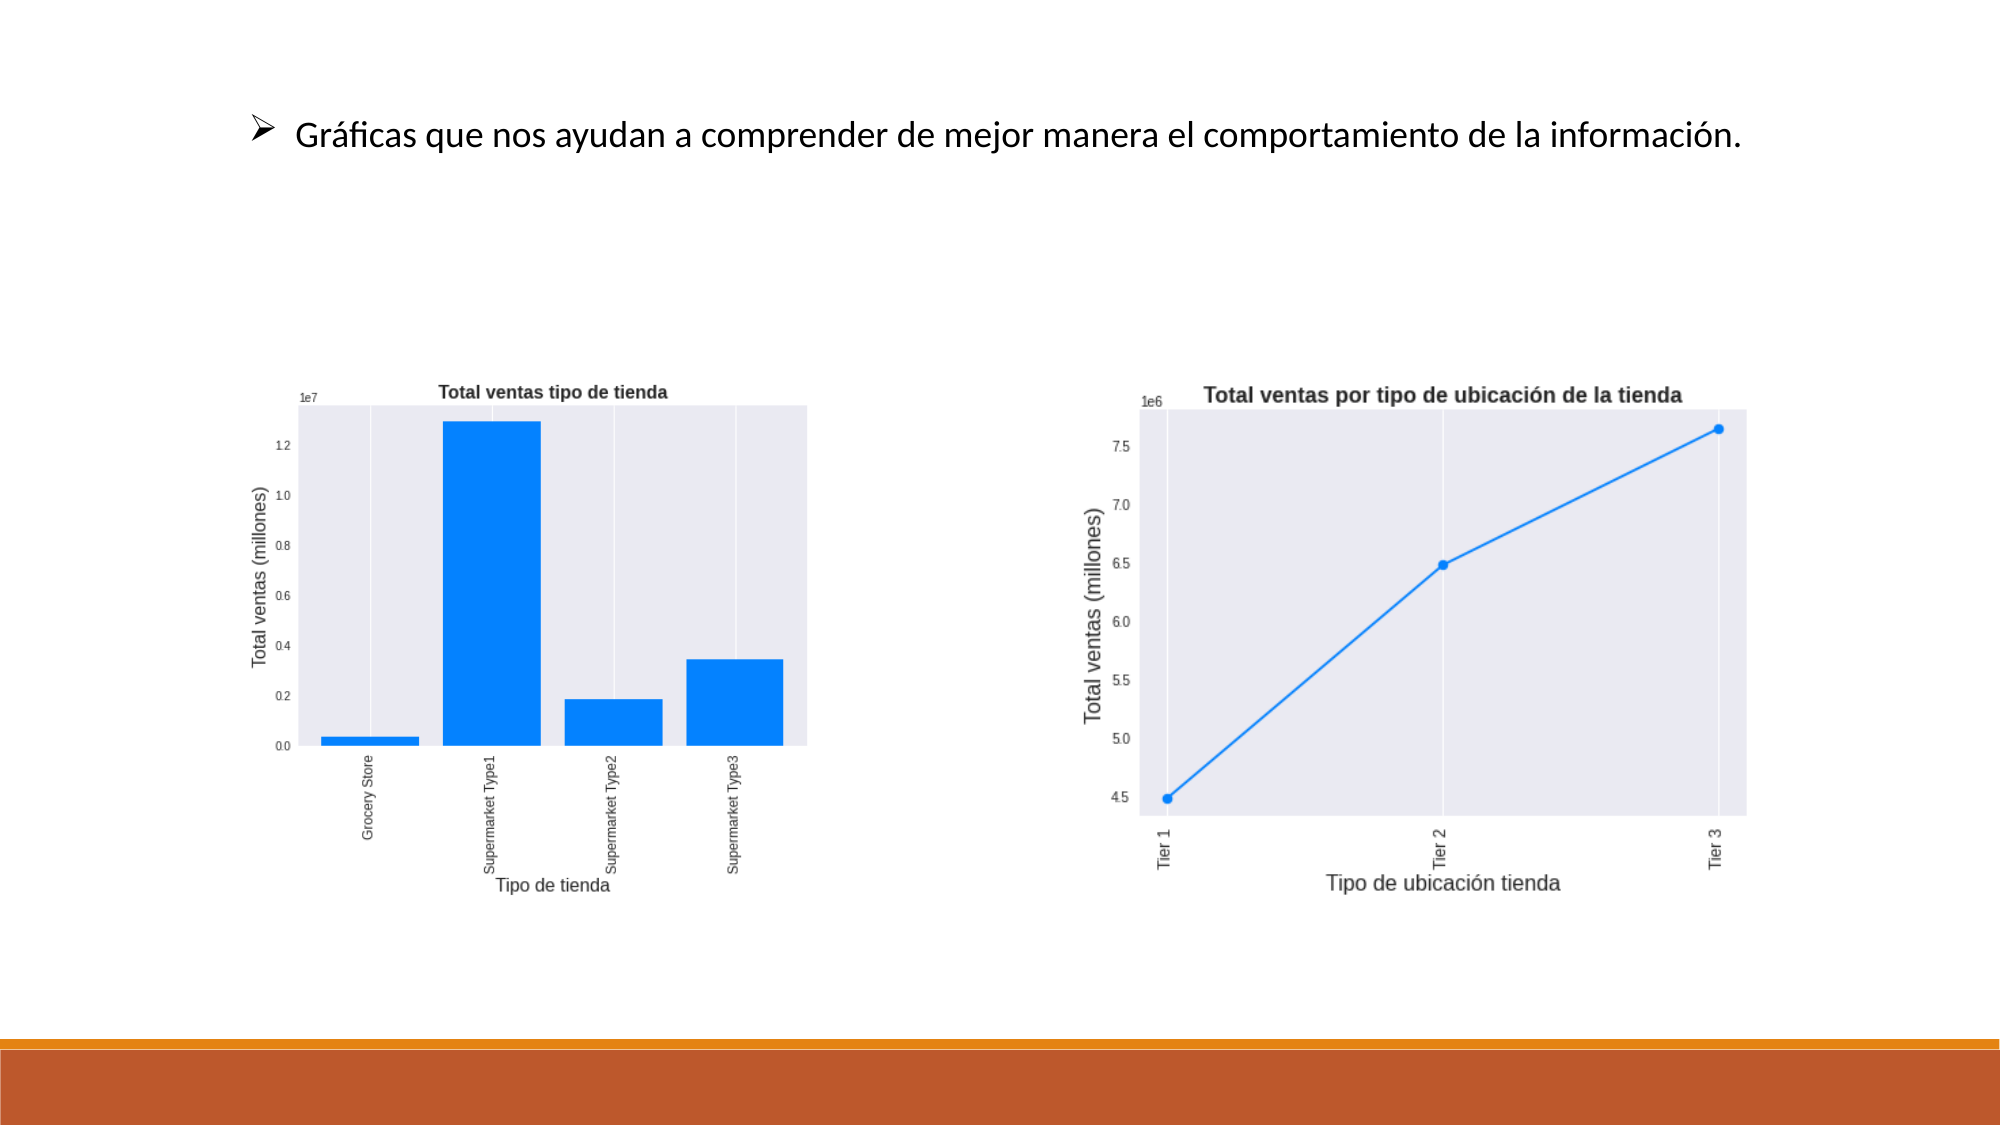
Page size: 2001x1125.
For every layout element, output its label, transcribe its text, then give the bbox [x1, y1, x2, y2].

picture [245, 377, 815, 904]
picture [1075, 377, 1755, 904]
text_box Gráficas que nos ayudan a comprender de mejor manera el comportamiento de la información. [233, 102, 1767, 163]
